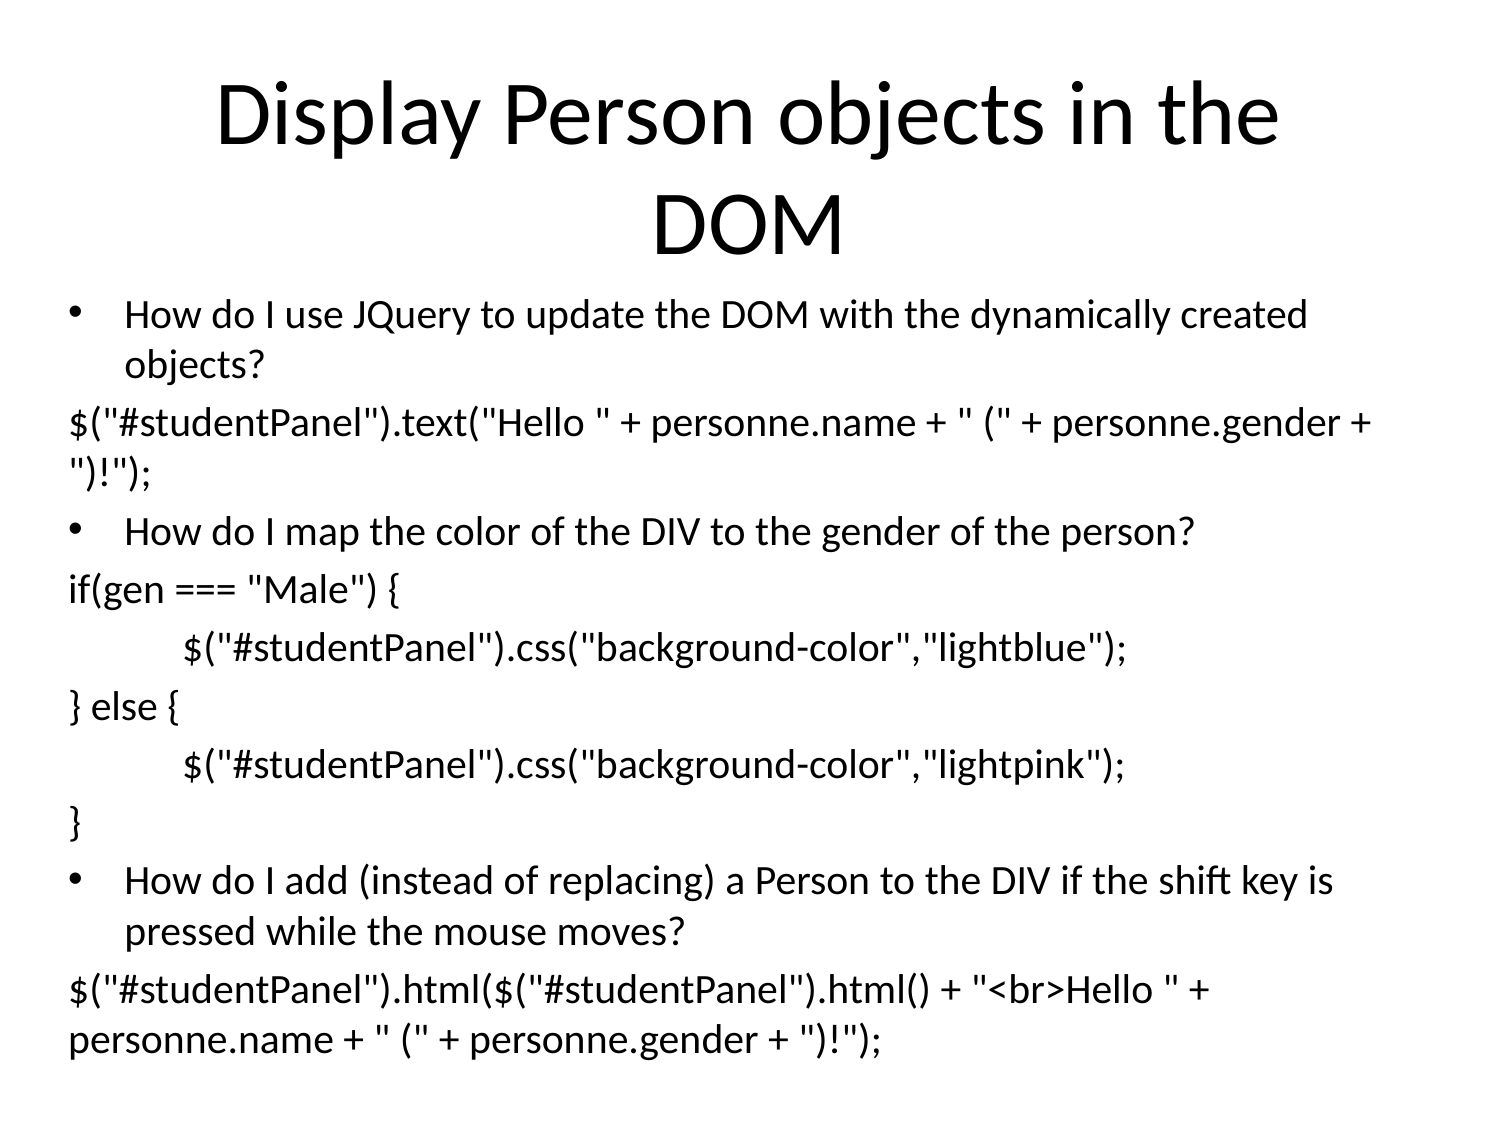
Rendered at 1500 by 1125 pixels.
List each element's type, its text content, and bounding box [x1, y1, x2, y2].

title Display Person objects in the DOM [112, 42, 1388, 278]
subtitle How do I use JQuery to update the DOM with the dynamically created objects? $("#studentPanel").text("Hello " + personne.name + " (" + personne.gender + ")!"); How do I map the color of the DIV to the gender of the person? if(gen === "Male") { $("#studentPanel").css("background-color","lightblue"); } else { $("#studentPanel").css("background-color","lightpink"); } How do I add (instead of replacing) a Person to the DIV if the shift key is pressed while the mouse moves? $("#studentPanel").html($("#studentPanel").html() + "<br>Hello " + personne.name + " (" + personne.gender + ")!"); [53, 278, 1424, 776]
